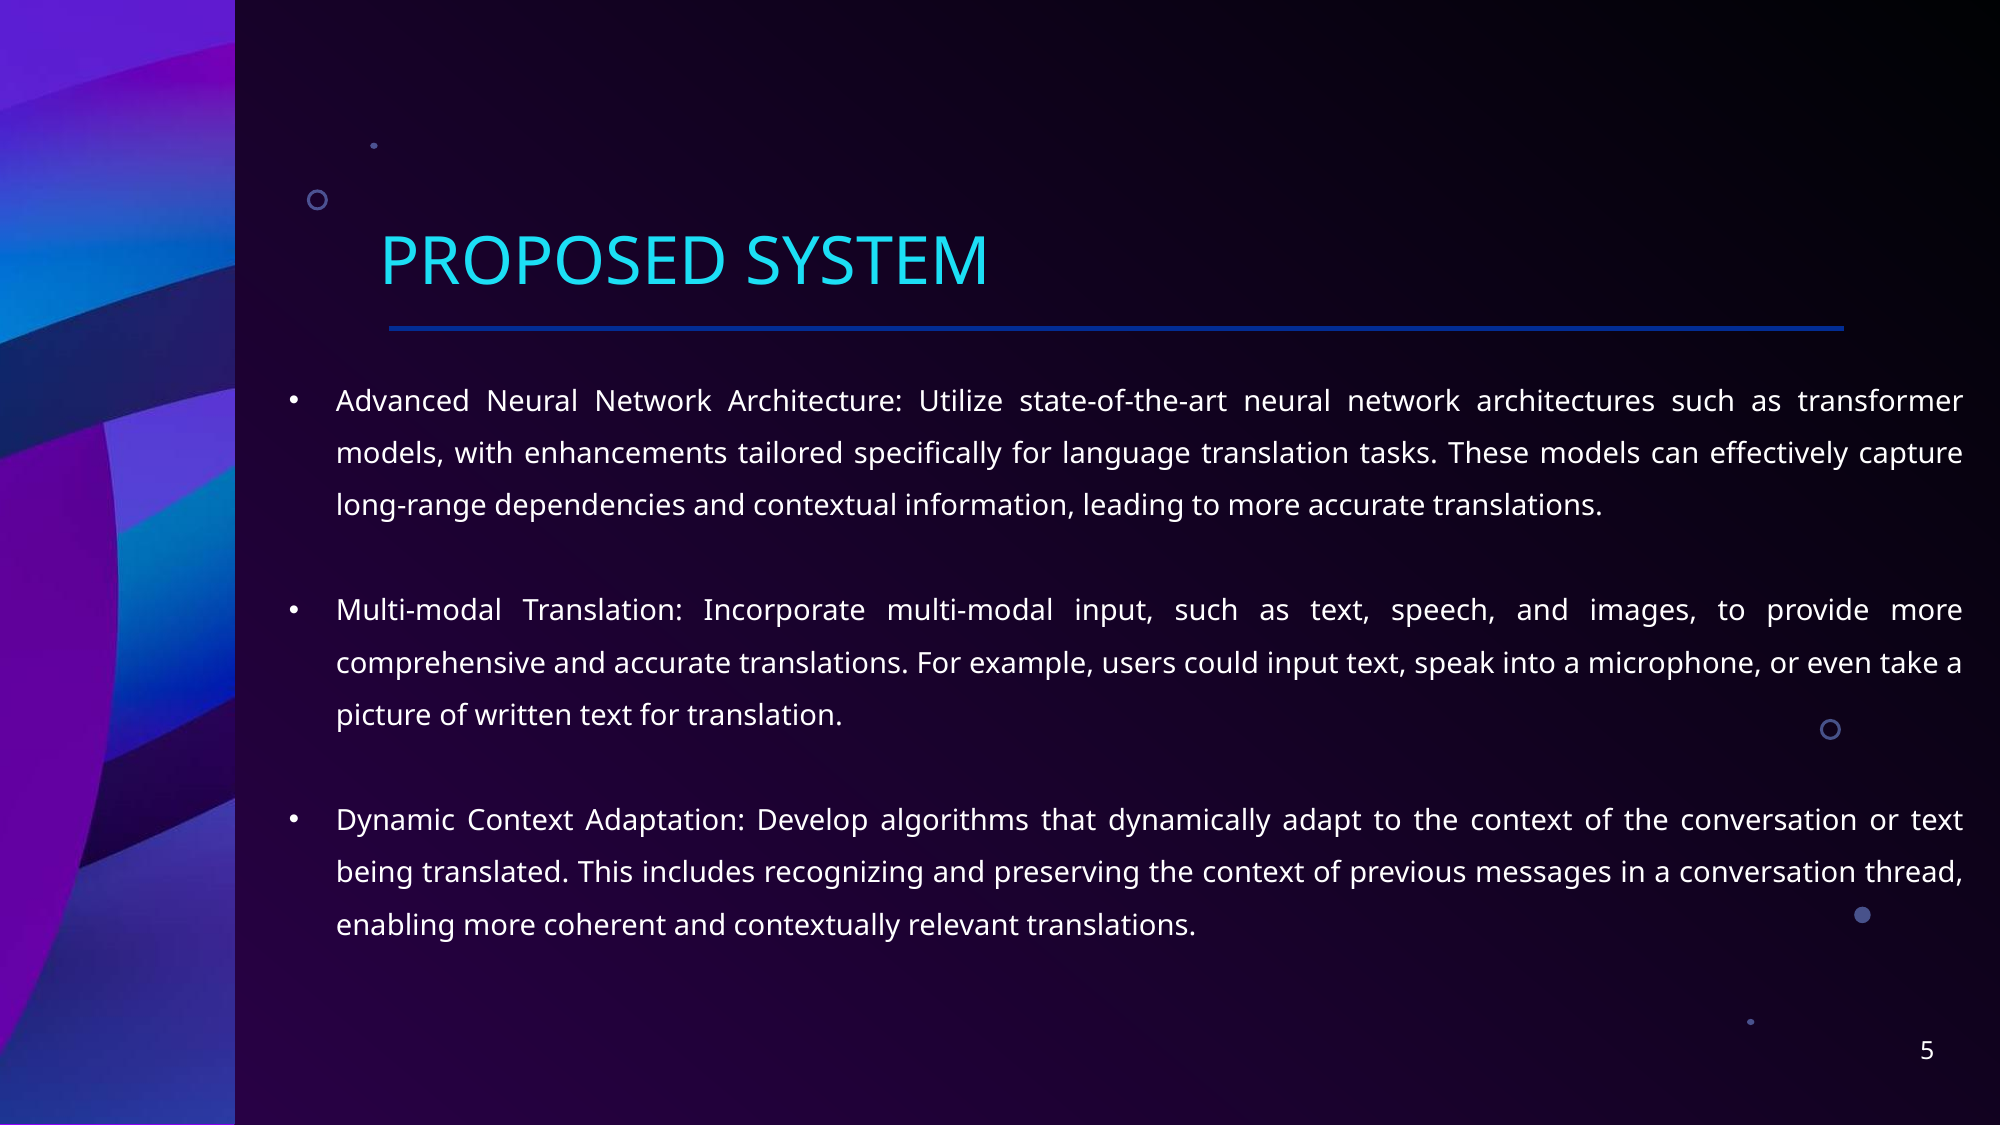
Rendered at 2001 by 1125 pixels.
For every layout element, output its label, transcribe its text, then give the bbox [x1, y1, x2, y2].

title PROPOSED SYSTEM [379, 180, 1830, 307]
slide_number 5 [1499, 1021, 1950, 1082]
picture [0, 0, 235, 1124]
text_box Advanced Neural Network Architecture: Utilize state-of-the-art neural network architectures such as transformer models, with enhancements tailored specifically for language translation tasks. These models can effectively capture long-range dependencies and contextual information, leading to more accurate translations. Multi-modal Translation: Incorporate multi-modal input, such as text, speech, and images, to provide more comprehensive and accurate translations. For example, users could input text, speak into a microphone, or even take a picture of written text for translation. Dynamic Context Adaptation: Develop algorithms that dynamically adapt to the context of the conversation or text being translated. This includes recognizing and preserving the context of previous messages in a conversation thread, enabling more coherent and contextually relevant translations. [274, 356, 1980, 949]
